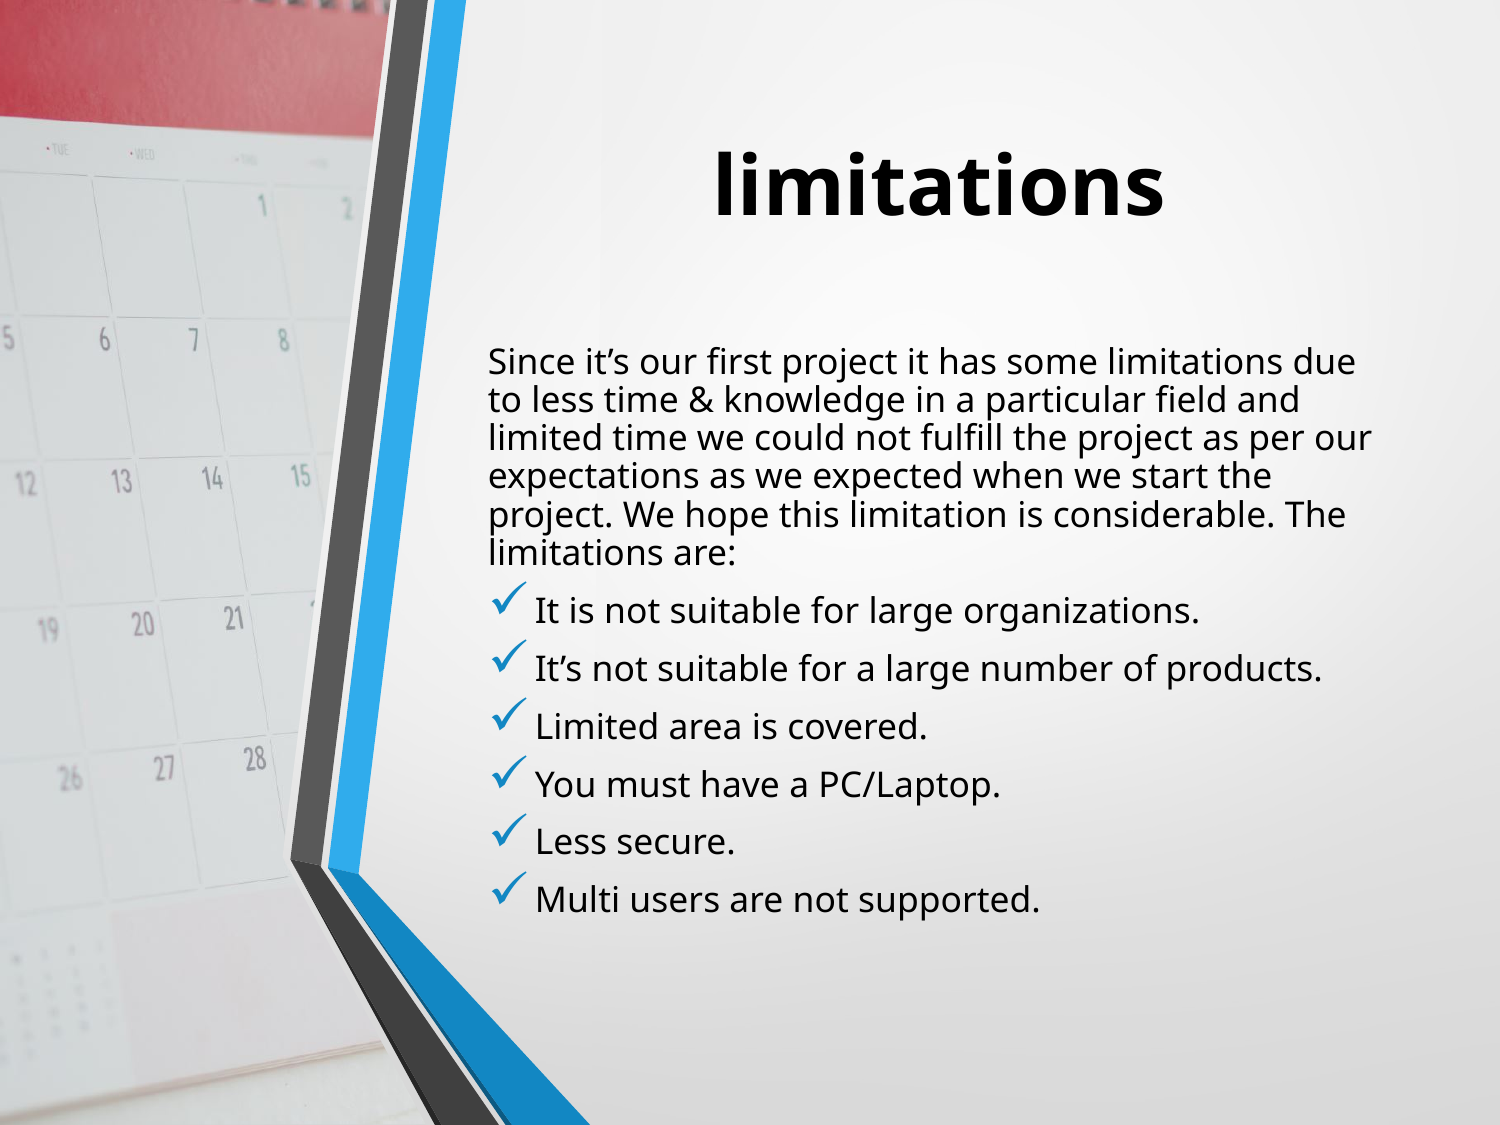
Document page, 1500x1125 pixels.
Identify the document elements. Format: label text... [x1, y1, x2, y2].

list Since it’s our first project it has some limitations due to less time & knowledge in a particular field and limited time we could not fulfill the project as per our expectations as we expected when we start the project. We hope this limitation is considerable. The limitations are: It is not suitable for large organizations. It’s not suitable for a large number of products. Limited area is covered. You must have a PC/Laptop. Less secure. Multi users are not supported. [609, 336, 1416, 950]
picture [0, 0, 427, 1125]
text_box [605, 0, 1500, 1125]
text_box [427, 0, 591, 1125]
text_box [591, 0, 603, 1125]
title limitations [609, 62, 1392, 303]
